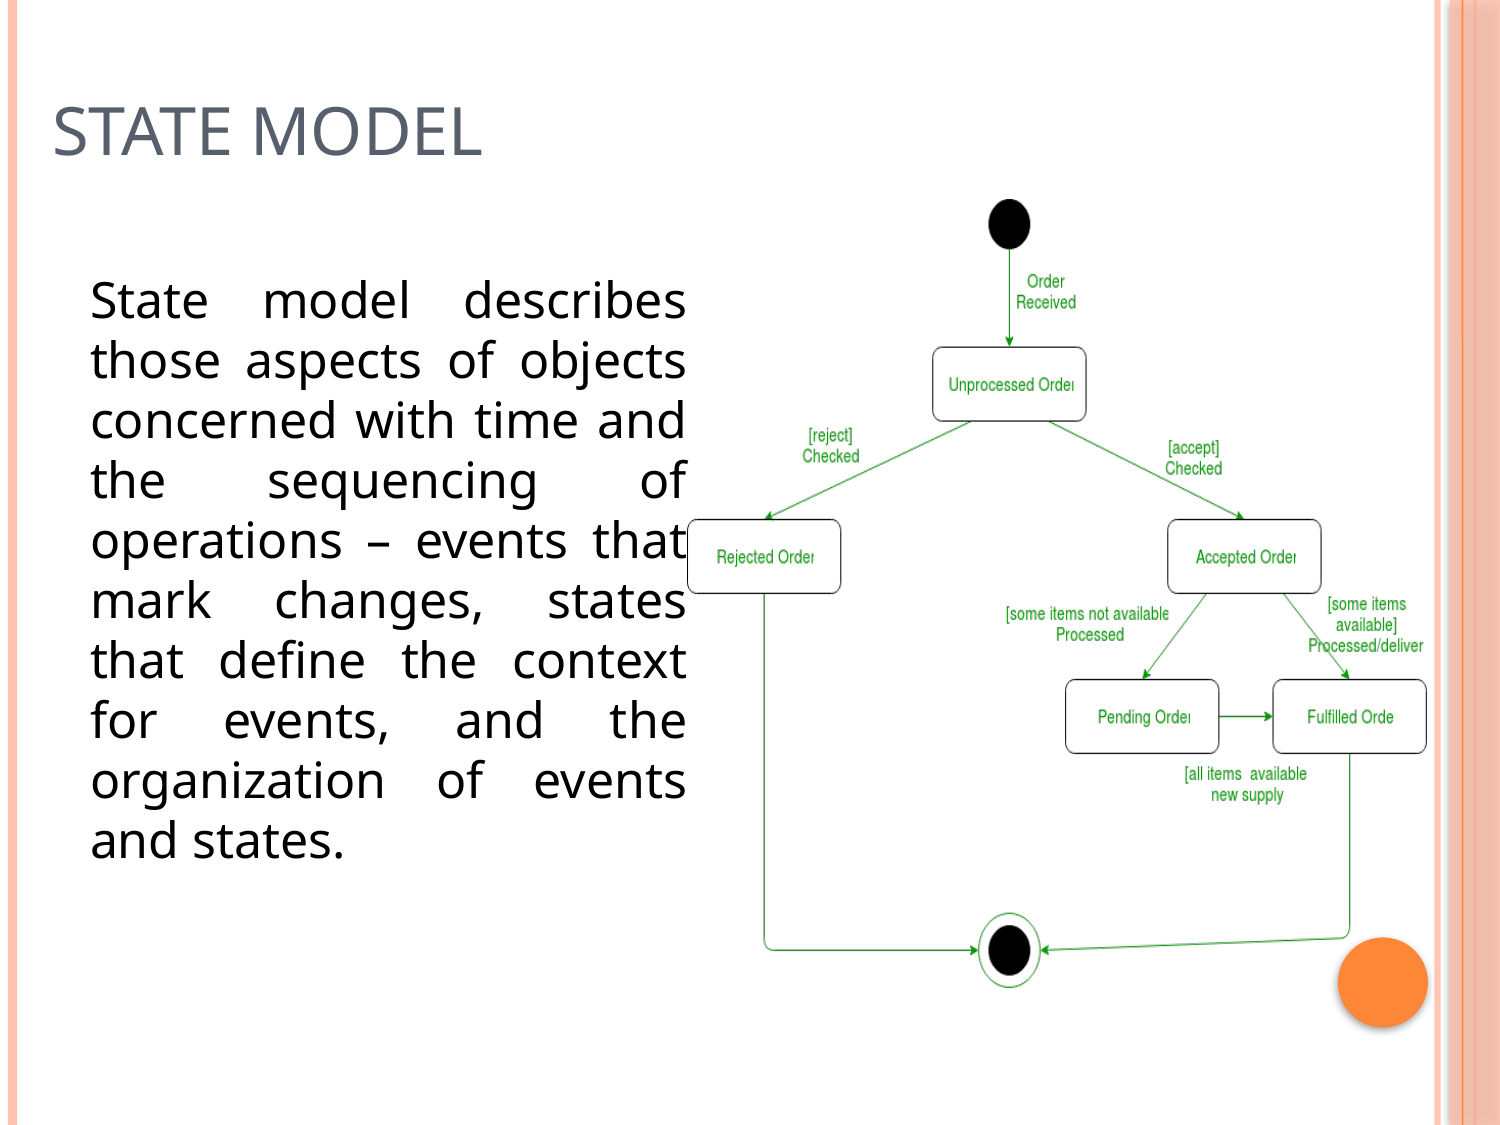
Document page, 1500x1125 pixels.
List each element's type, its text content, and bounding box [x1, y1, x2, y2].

text_box State model describes those aspects of objects concerned with time and the sequencing of operations – events that mark changes, states that define the context for events, and the organization of events and states. [87, 266, 681, 931]
title State model [50, 0, 1288, 169]
picture [686, 199, 1435, 988]
